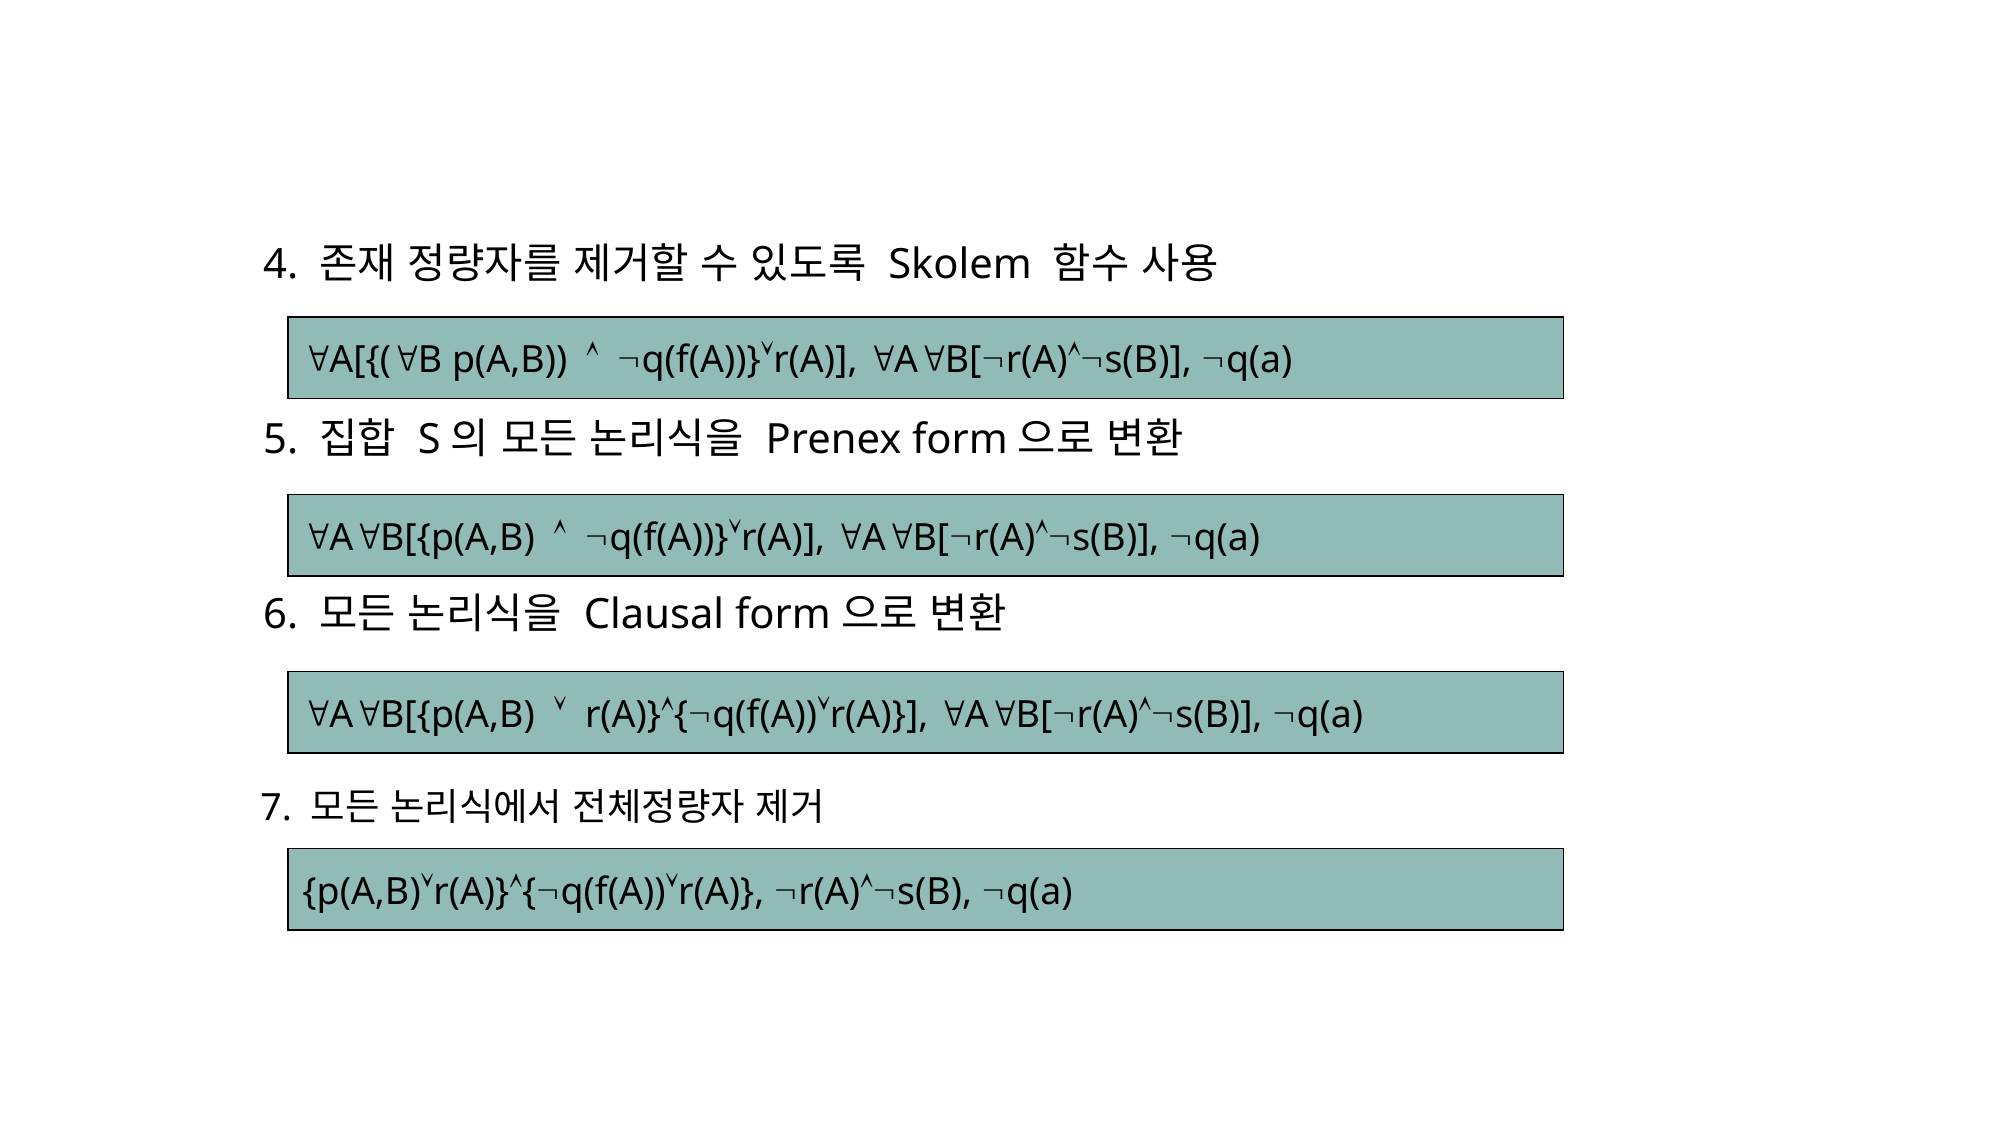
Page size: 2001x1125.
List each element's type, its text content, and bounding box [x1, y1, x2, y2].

text_box 4. 존재 정량자를 제거할 수 있도록 Skolem 함수 사용 5. 집합 S의 모든 논리식을 Prenex form으로 변환 6. 모든 논리식을 Clausal form으로 변환 7. 모든 논리식에서 전체정량자 제거 [191, 170, 1576, 914]
text_box {p(A,B)Úr(A)}Ù{Øq(f(A))Úr(A)}, Ør(A)ÙØs(B), Øq(a) [287, 848, 1564, 931]
text_box "A"B[{p(A,B) Ù Øq(f(A))}Úr(A)], "A"B[Ør(A)ÙØs(B)], Øq(a) [287, 494, 1564, 576]
text_box "A"B[{p(A,B) Ú r(A)}Ù{Øq(f(A))Úr(A)}], "A"B[Ør(A)ÙØs(B)], Øq(a) [287, 671, 1564, 754]
text_box "A[{("B p(A,B)) Ù Øq(f(A))}Úr(A)], "A"B[Ør(A)ÙØs(B)], Øq(a) [287, 317, 1564, 399]
